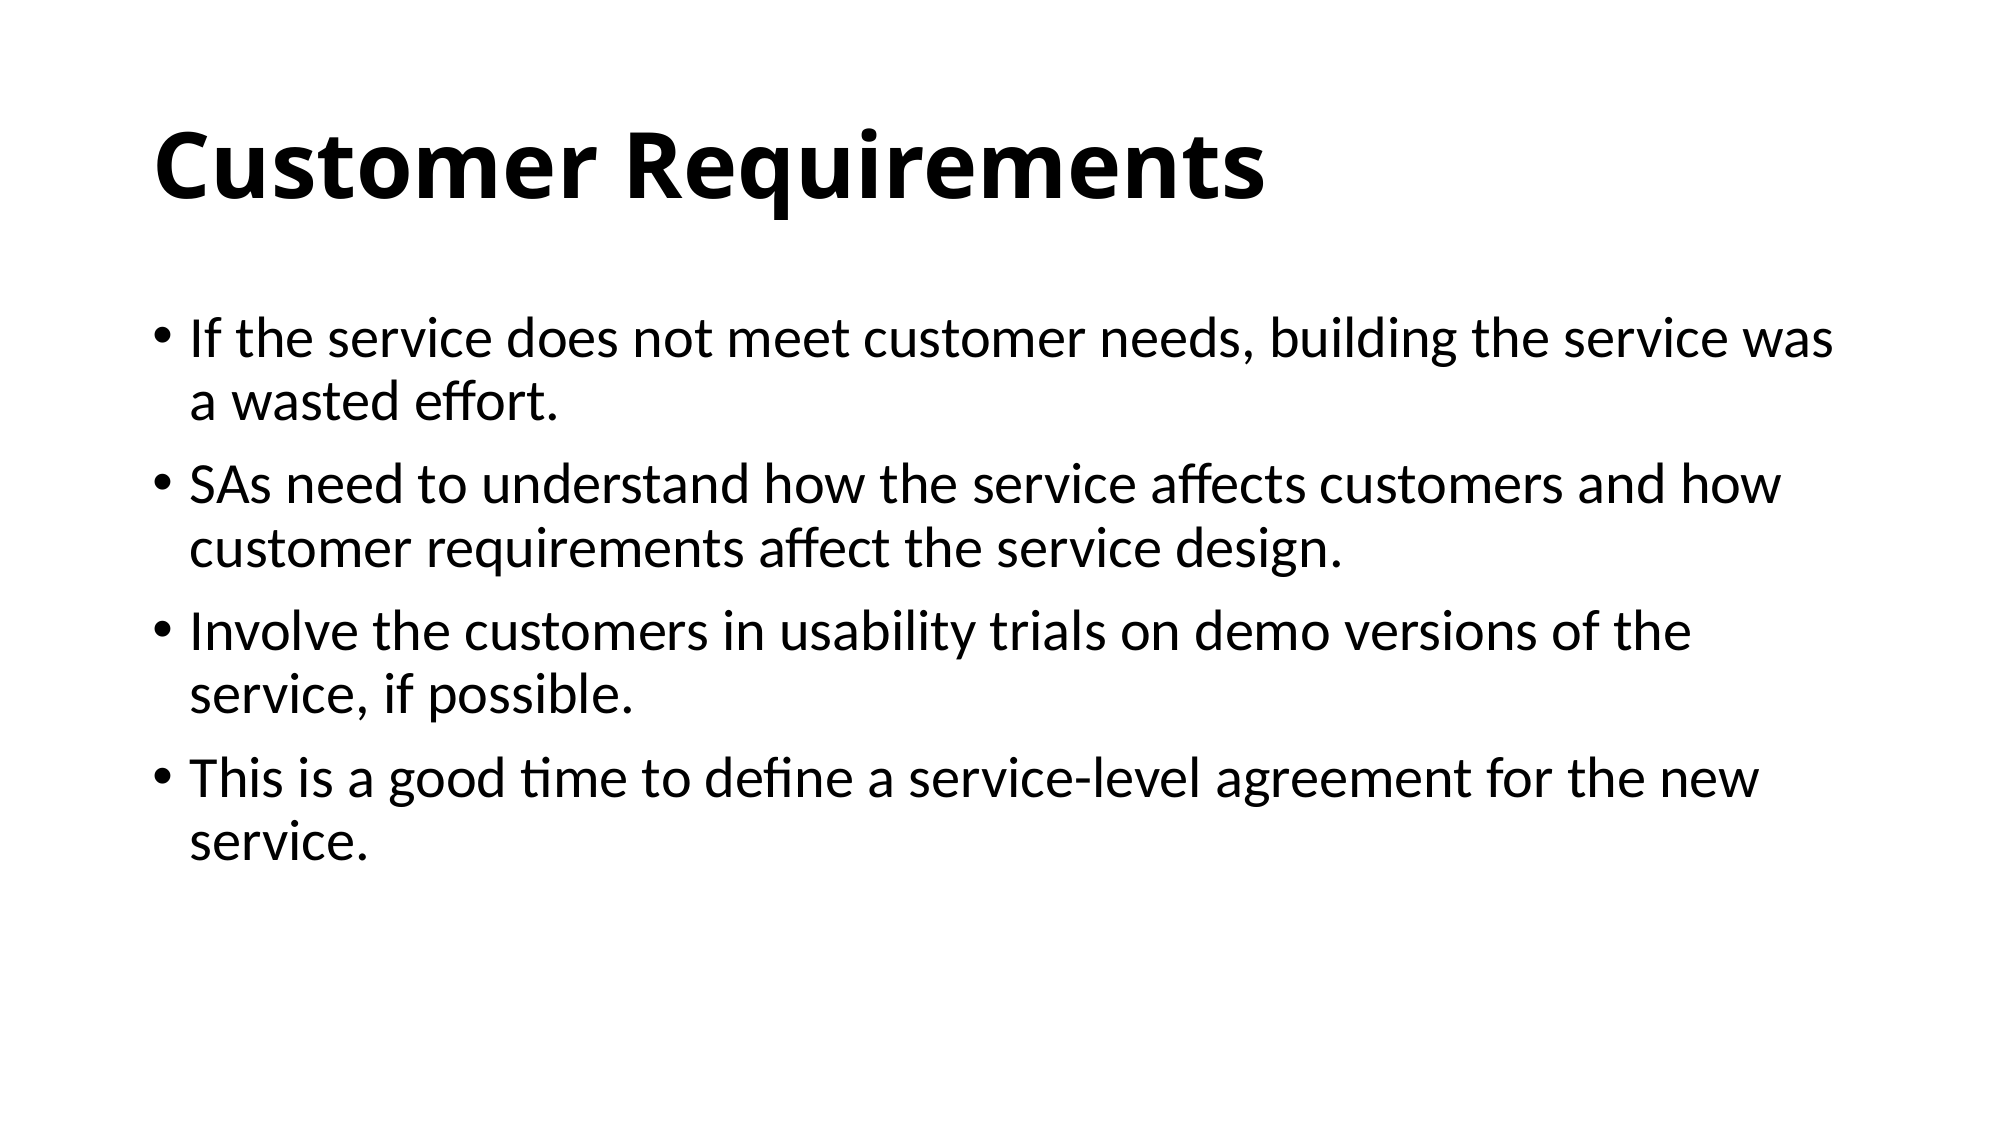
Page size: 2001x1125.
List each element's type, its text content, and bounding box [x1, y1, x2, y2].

title Customer Requirements [137, 59, 1863, 278]
list If the service does not meet customer needs, building the service was a wasted effort. SAs need to understand how the service affects customers and how customer requirements affect the service design. Involve the customers in usability trials on demo versions of the service, if possible. This is a good time to define a service-level agreement for the new service. [137, 299, 1863, 1014]
